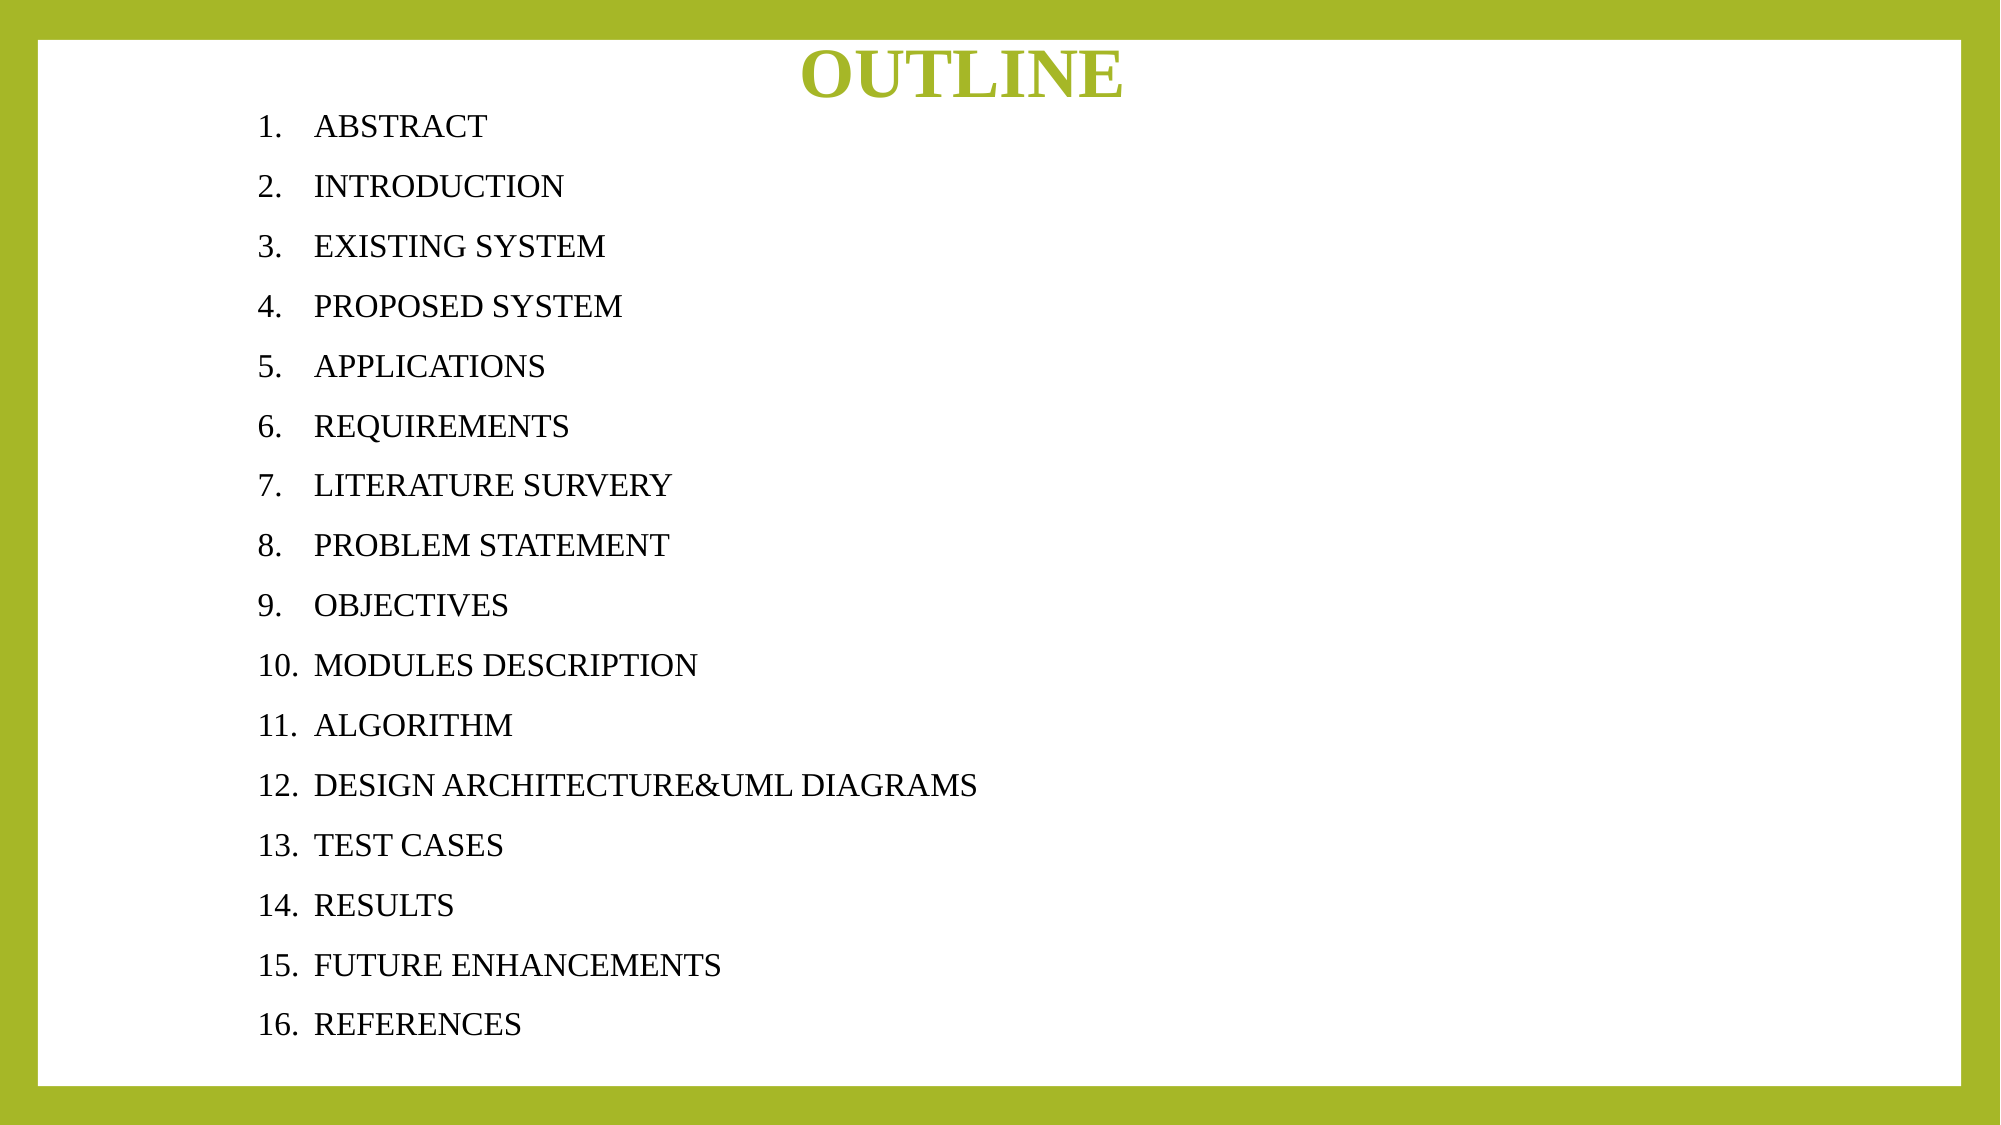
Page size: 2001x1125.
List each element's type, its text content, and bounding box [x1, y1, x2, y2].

text_box OUTLINE [552, 18, 1374, 119]
text_box ABSTRACT INTRODUCTION EXISTING SYSTEM PROPOSED SYSTEM APPLICATIONS REQUIREMENTS LITERATURE SURVERY PROBLEM STATEMENT OBJECTIVES MODULES DESCRIPTION ALGORITHM DESIGN ARCHITECTURE&UML DIAGRAMS TEST CASES RESULTS FUTURE ENHANCEMENTS REFERENCES [242, 76, 1495, 1050]
